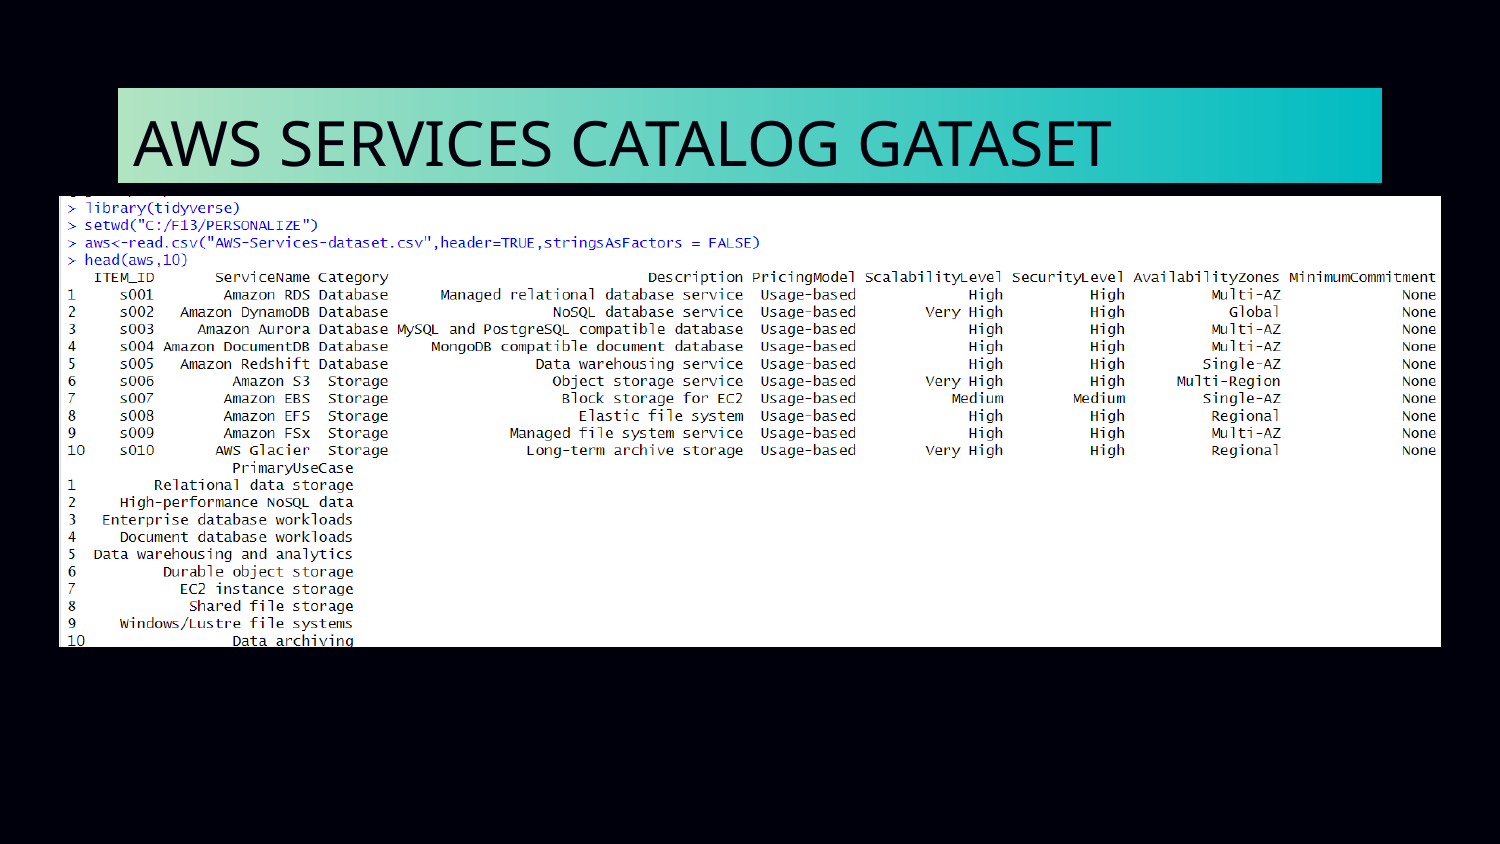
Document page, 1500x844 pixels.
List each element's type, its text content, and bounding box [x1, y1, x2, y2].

picture [58, 196, 1442, 647]
title AWS SERVICES CATALOG GATASET [118, 88, 1382, 183]
